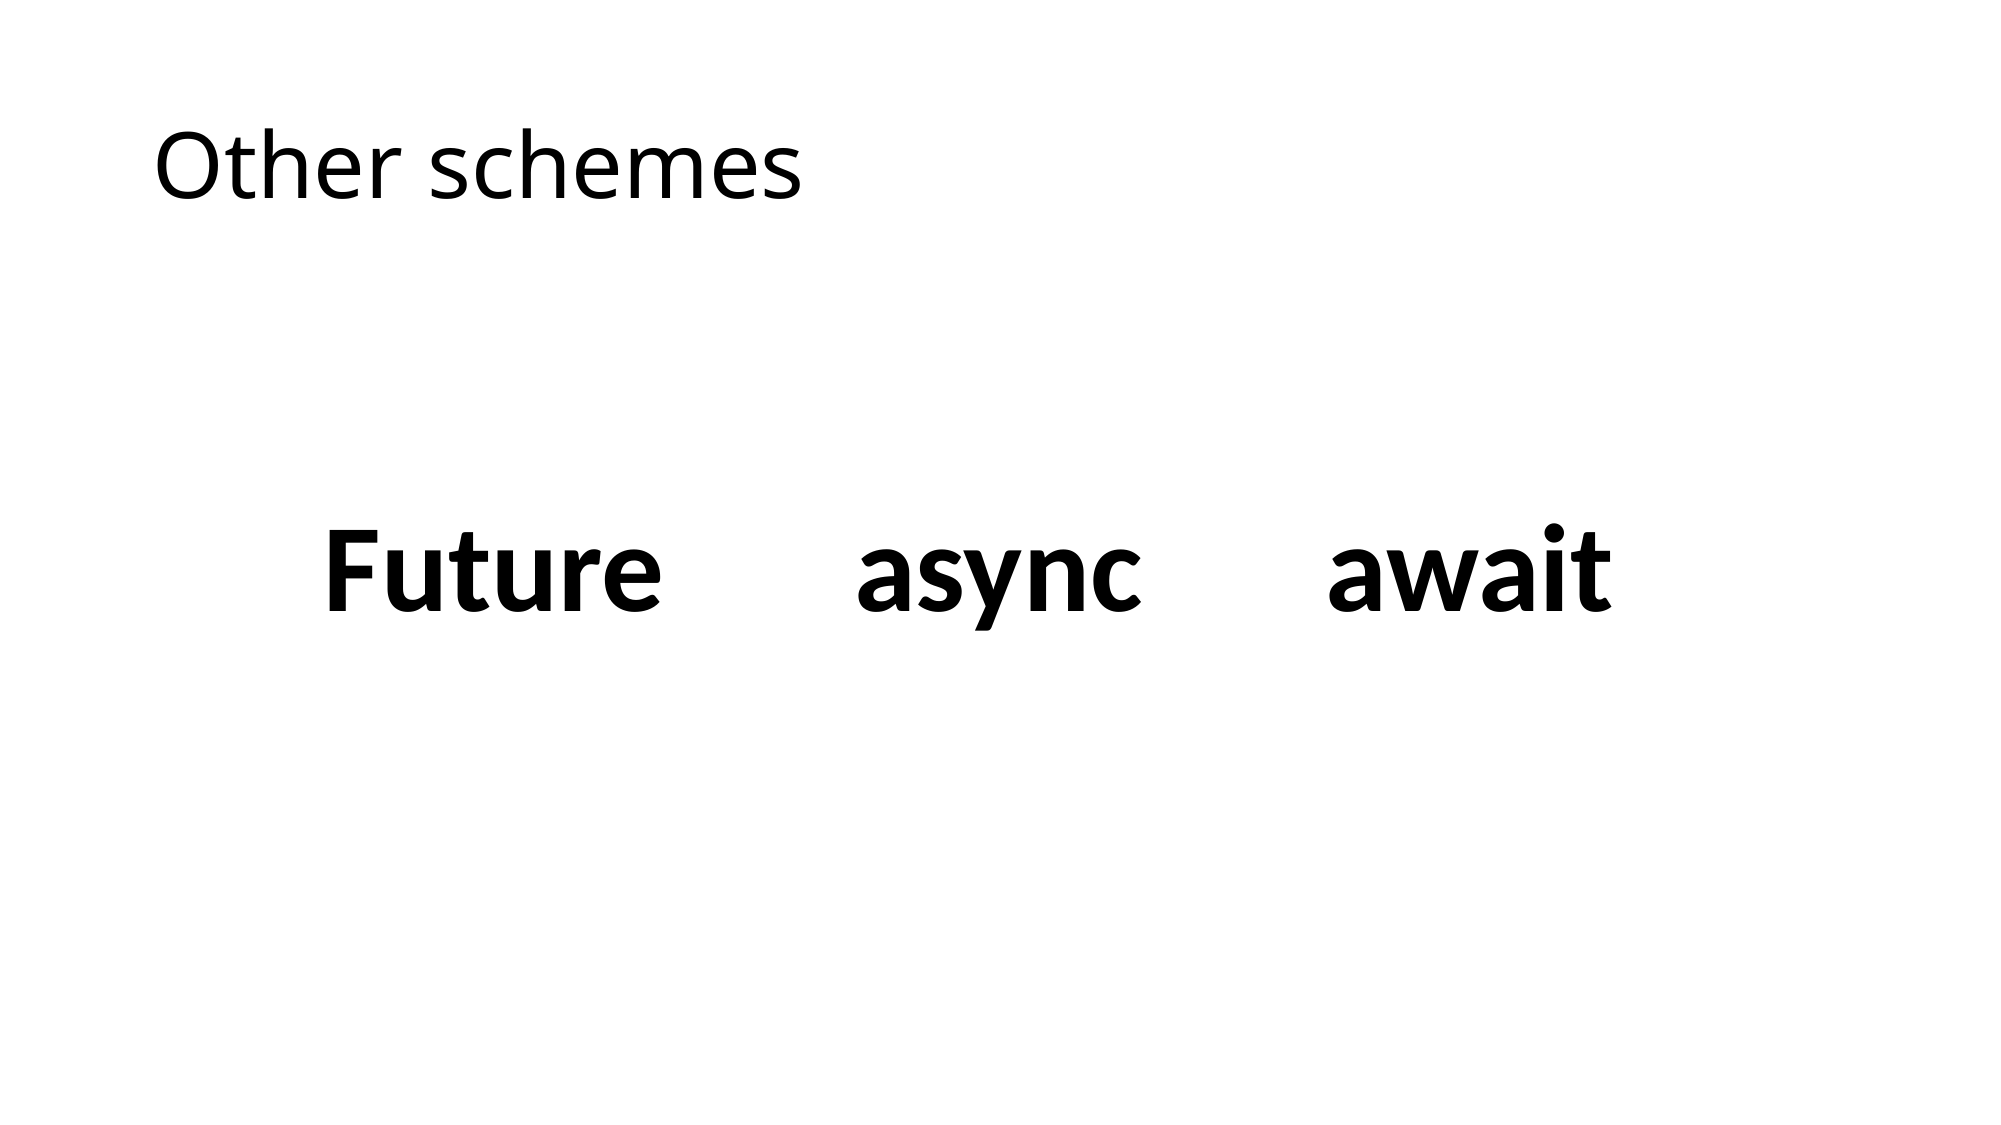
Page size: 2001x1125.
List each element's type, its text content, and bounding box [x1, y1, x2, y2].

title Other schemes [137, 59, 1863, 278]
text_box await [1310, 479, 1629, 644]
text_box async [839, 479, 1161, 644]
text_box Future [309, 479, 691, 644]
